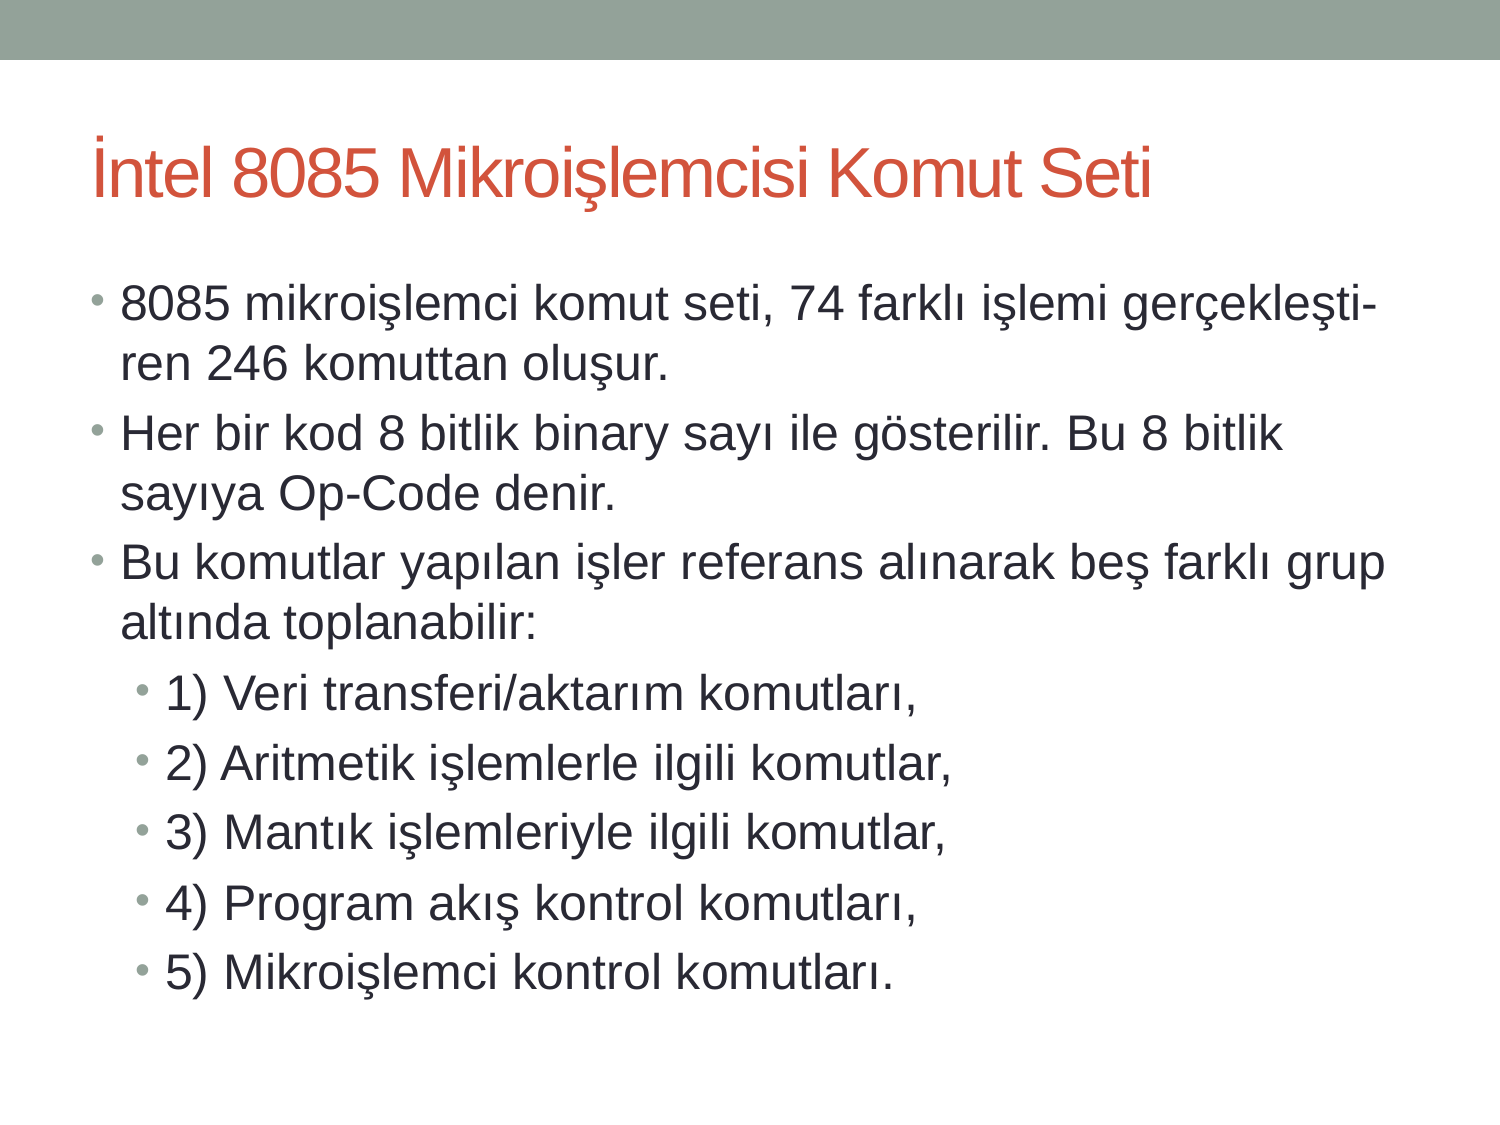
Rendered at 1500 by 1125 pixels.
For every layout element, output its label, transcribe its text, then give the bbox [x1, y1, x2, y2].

list 8085 mikroişlemci komut seti, 74 farklı işlemi gerçekleşti-ren 246 komuttan oluşur. Her bir kod 8 bitlik binary sayı ile gösterilir. Bu 8 bitlik sayıya Op-Code denir. Bu komutlar yapılan işler referans alınarak beş farklı grup altında toplanabilir: 1) Veri transferi/aktarım komutları, 2) Aritmetik işlemlerle ilgili komutlar, 3) Mantık işlemleriyle ilgili komutlar, 4) Program akış kontrol komutları, 5) Mikroişlemci kontrol komutları. [75, 262, 1425, 1063]
title İntel 8085 Mikroişlemcisi Komut Seti [75, 87, 1425, 250]
